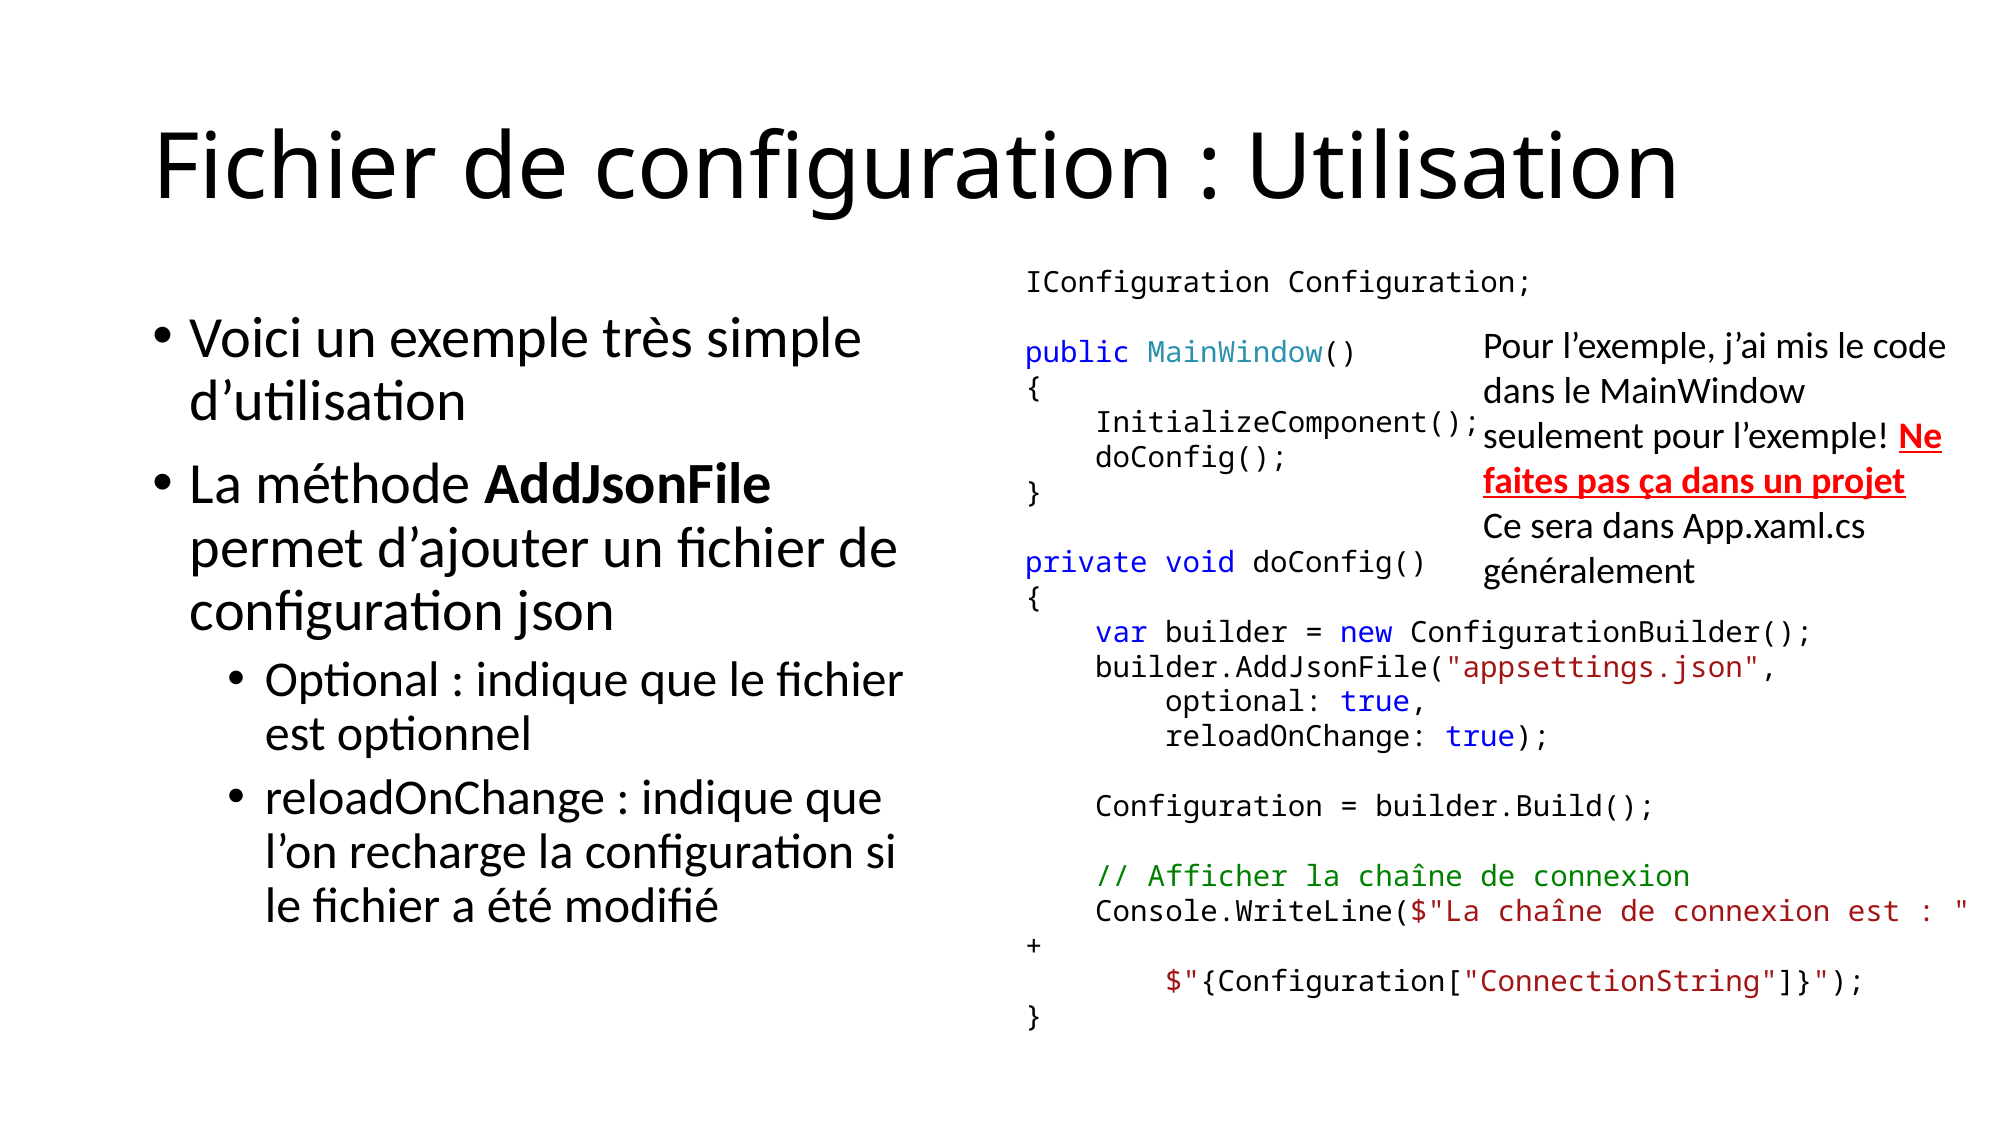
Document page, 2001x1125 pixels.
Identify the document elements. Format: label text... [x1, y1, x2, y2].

text_box IConfiguration Configuration; public MainWindow() { InitializeComponent(); doConfig(); } private void doConfig() { var builder = new ConfigurationBuilder(); builder.AddJsonFile("appsettings.json", optional: true, reloadOnChange: true); Configuration = builder.Build(); // Afficher la chaîne de connexion Console.WriteLine($"La chaîne de connexion est : " + $"{Configuration["ConnectionString"]}"); } [1010, 255, 2000, 1040]
title Fichier de configuration : Utilisation [137, 59, 1863, 278]
text_box Pour l’exemple, j’ai mis le code dans le MainWindow seulement pour l’exemple! Ne faites pas ça dans un projet Ce sera dans App.xaml.cs généralement [1468, 313, 1985, 598]
list Voici un exemple très simple d’utilisation La méthode AddJsonFile permet d’ajouter un fichier de configuration json Optional : indique que le fichier est optionnel reloadOnChange : indique que l’on recharge la configuration si le fichier a été modifié [137, 299, 949, 1014]
